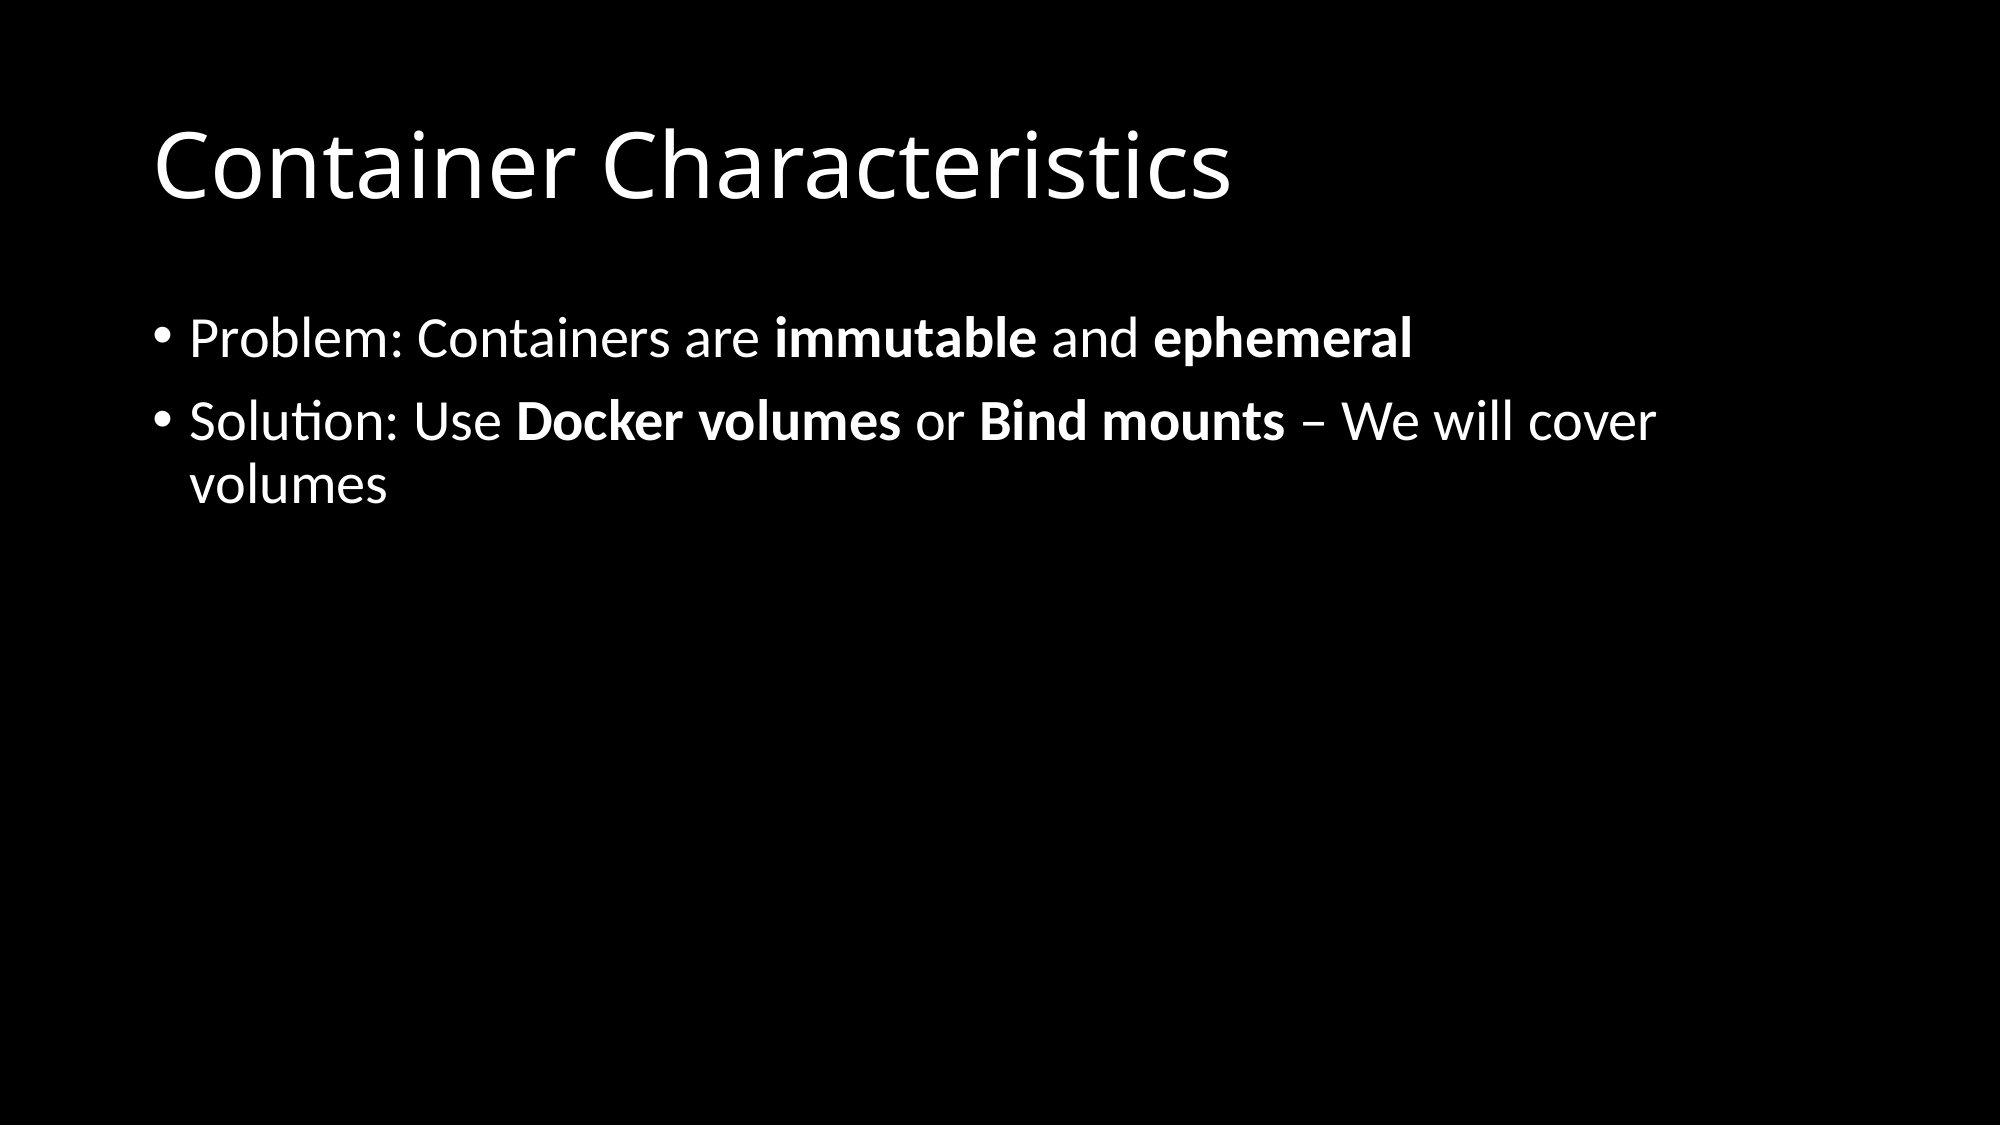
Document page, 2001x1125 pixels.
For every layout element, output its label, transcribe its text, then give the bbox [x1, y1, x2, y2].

list Problem: Containers are immutable and ephemeral Solution: Use Docker volumes or Bind mounts – We will cover volumes [137, 299, 1863, 1014]
title Container Characteristics [137, 59, 1863, 278]
